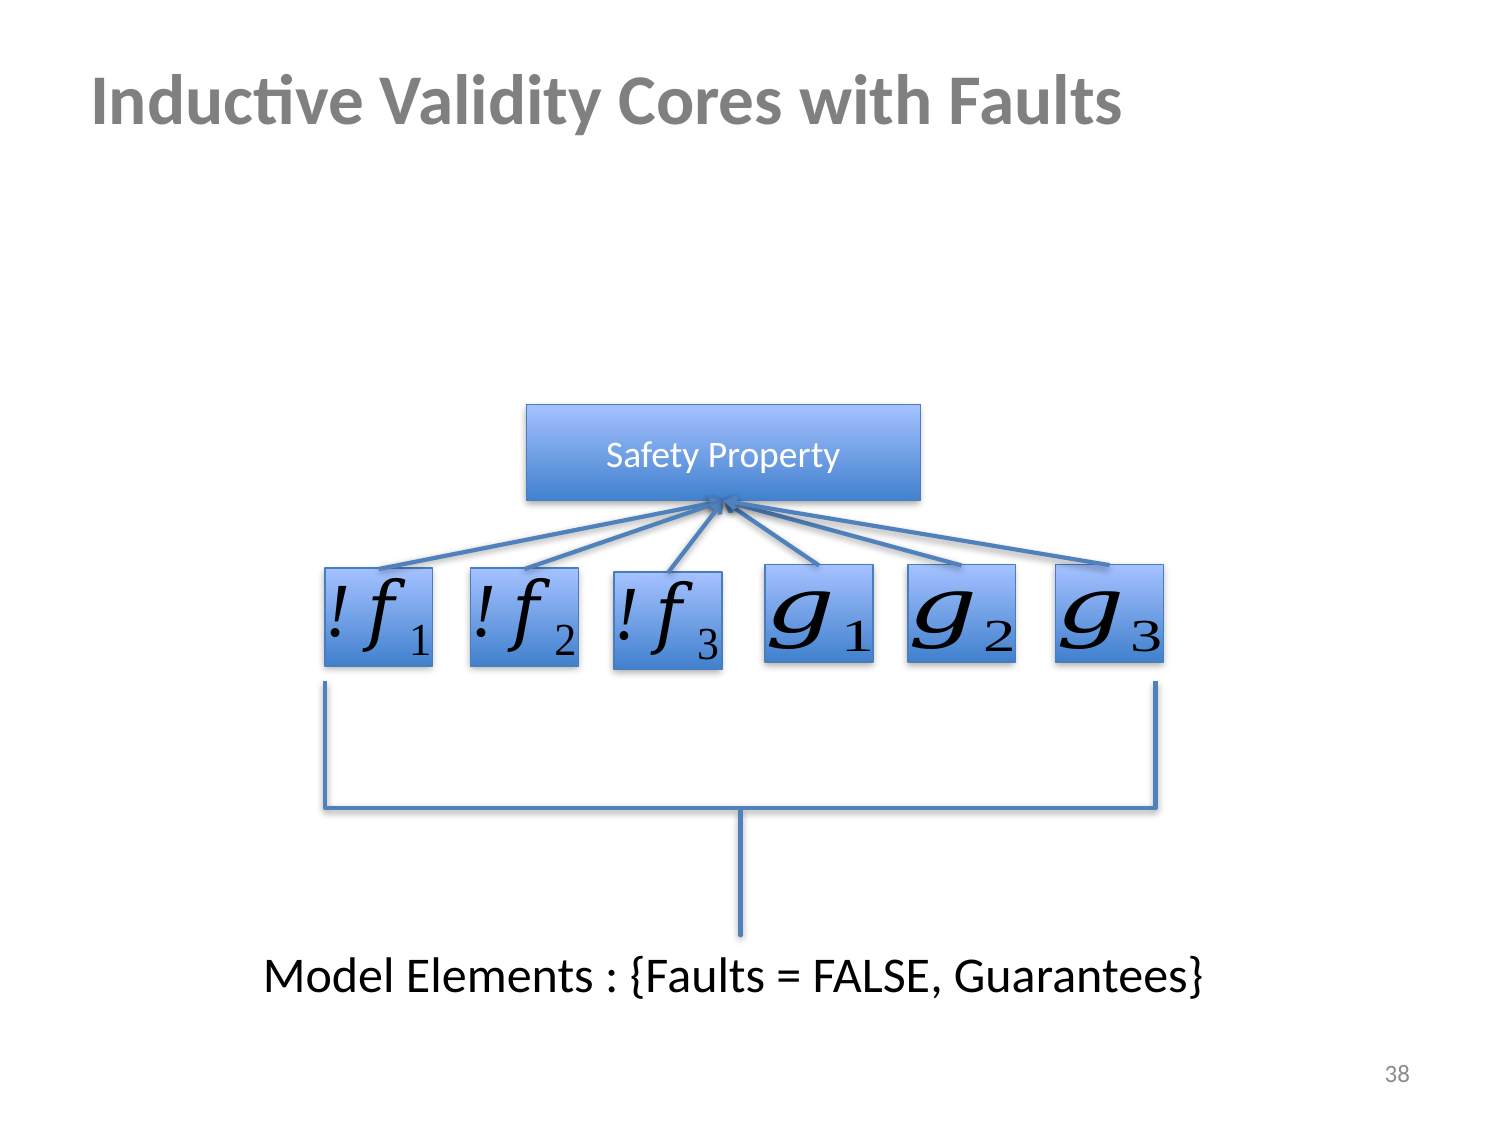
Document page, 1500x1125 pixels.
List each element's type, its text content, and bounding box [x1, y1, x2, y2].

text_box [723, 500, 1110, 566]
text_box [524, 500, 666, 570]
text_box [378, 500, 523, 570]
text_box Safety Property [526, 404, 921, 498]
slide_number 38 [1074, 1042, 1425, 1103]
text_box [323, 681, 1158, 935]
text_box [667, 500, 722, 574]
text_box Model Elements : {Faults = FALSE, Guarantees} [248, 935, 1219, 1010]
title Inductive Validity Cores with Faults [75, 45, 1425, 233]
